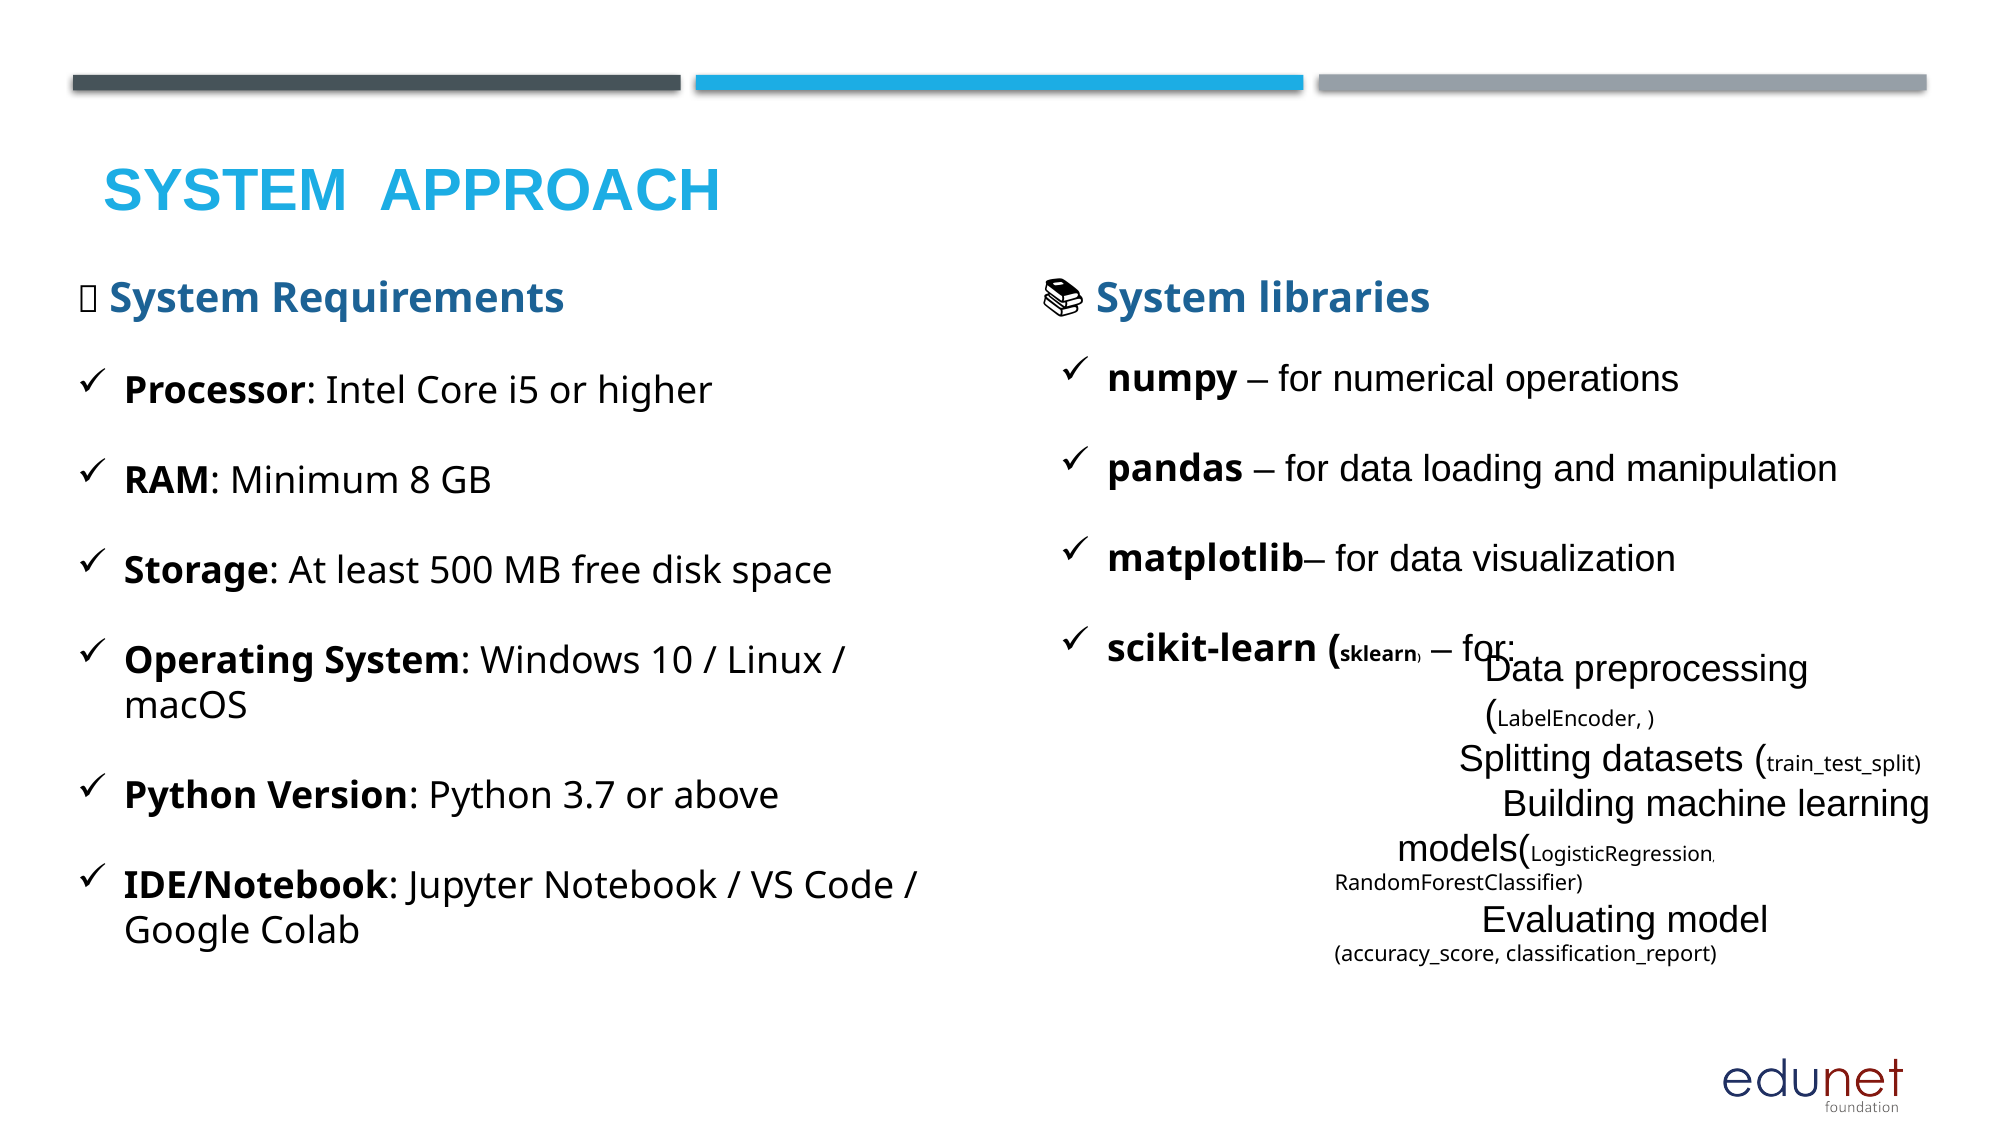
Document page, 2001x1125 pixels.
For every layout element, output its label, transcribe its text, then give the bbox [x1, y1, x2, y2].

text_box Data preprocessing (LabelEncoder, ) Splitting datasets (train_test_split) Building machine learning models(LogisticRegression, RandomForestClassifier) Evaluating model (accuracy_score, classification_report) [1319, 636, 1976, 974]
text_box ✅ System Requirements Processor: Intel Core i5 or higher RAM: Minimum 8 GB Storage: At least 500 MB free disk space Operating System: Windows 10 / Linux / macOS Python Version: Python 3.7 or above IDE/Notebook: Jupyter Notebook / VS Code / Google Colab [62, 263, 974, 1004]
text_box 📚 System libraries [1026, 263, 1931, 474]
picture [1719, 1056, 1905, 1116]
text_box numpy – for numerical operations pandas – for data loading and manipulation matplotlib– for data visualization scikit-learn (sklearn) – for: [1045, 346, 1853, 722]
title System Approach [88, 143, 1898, 231]
